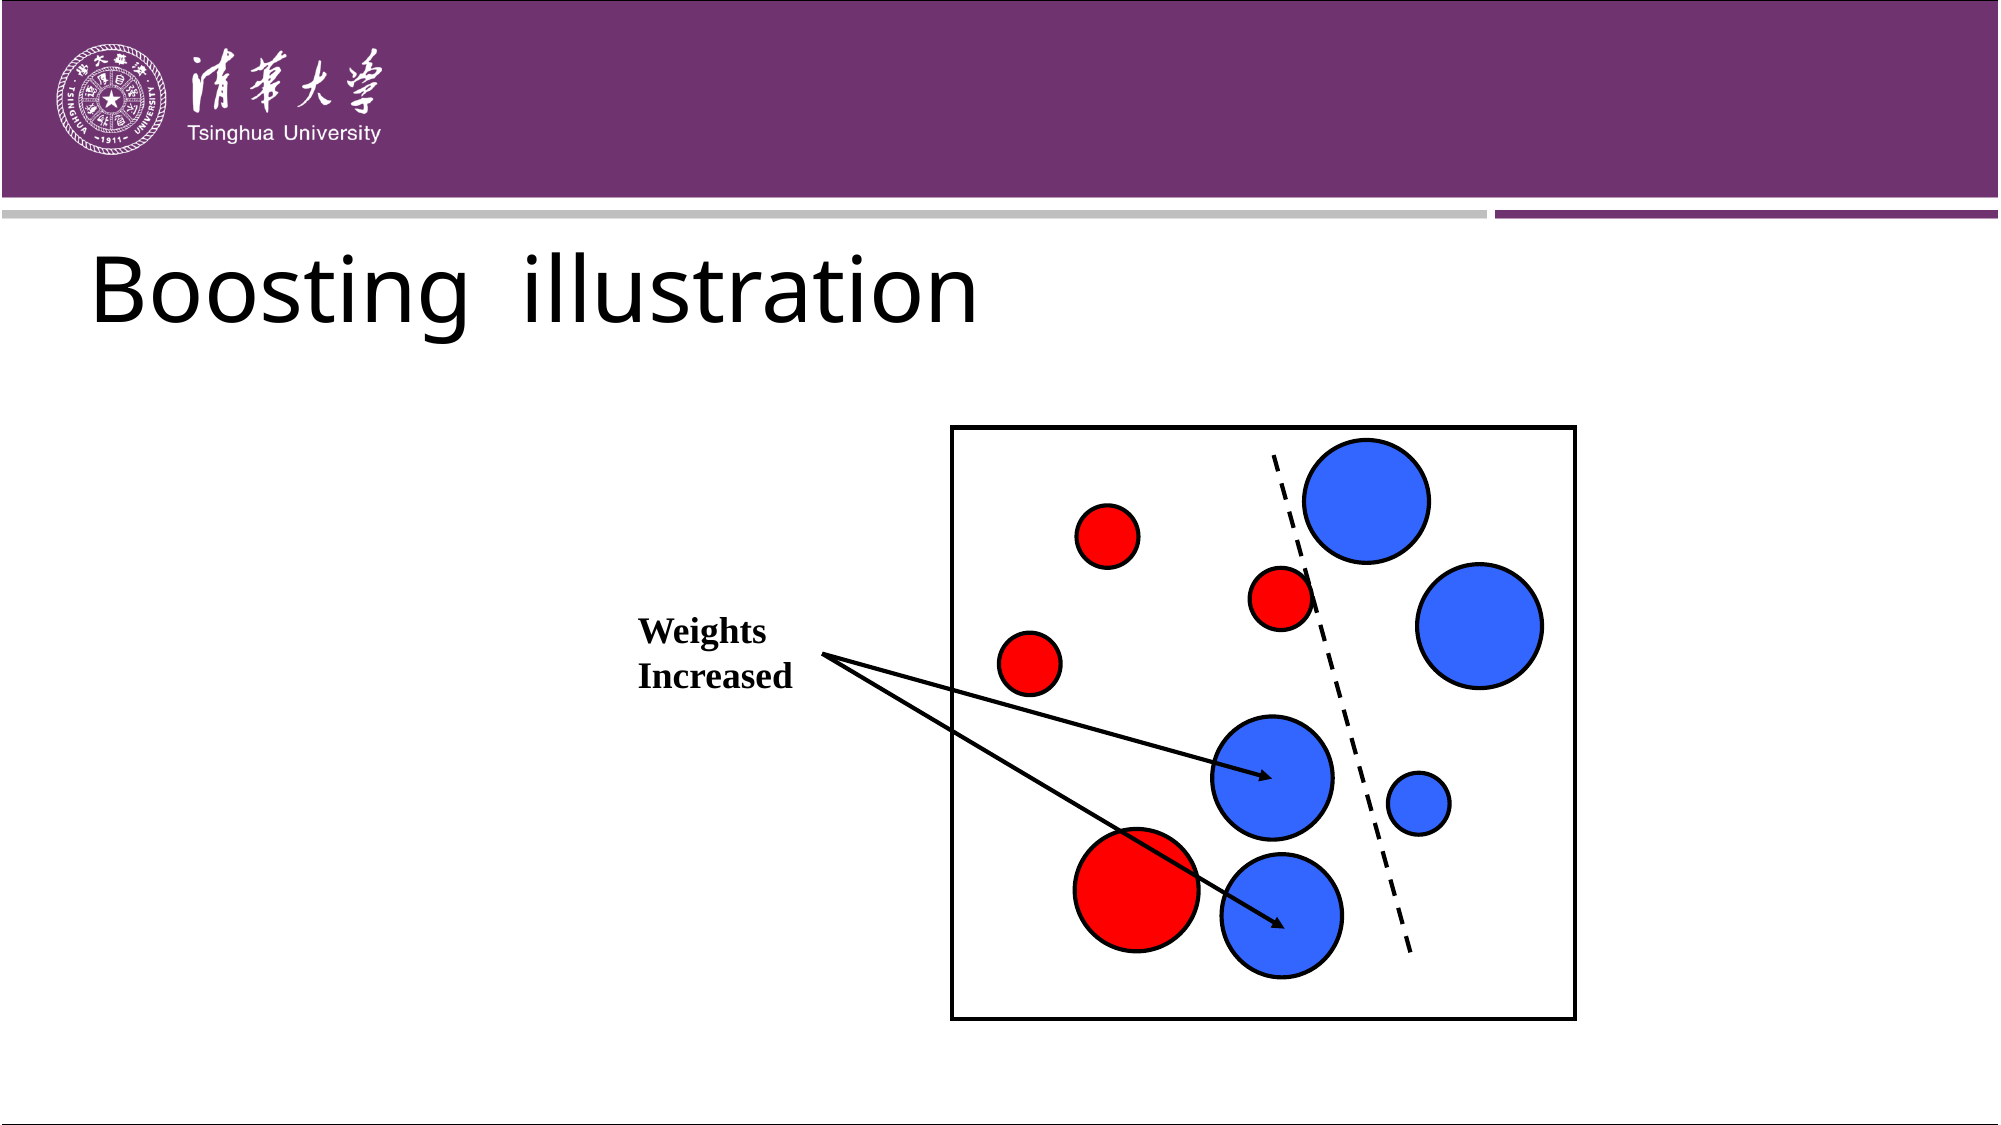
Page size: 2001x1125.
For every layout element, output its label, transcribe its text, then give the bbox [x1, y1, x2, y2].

picture [2, 0, 1998, 1125]
text_box Boosting illustration [73, 183, 1799, 402]
text_box Weights Increased [622, 598, 808, 704]
